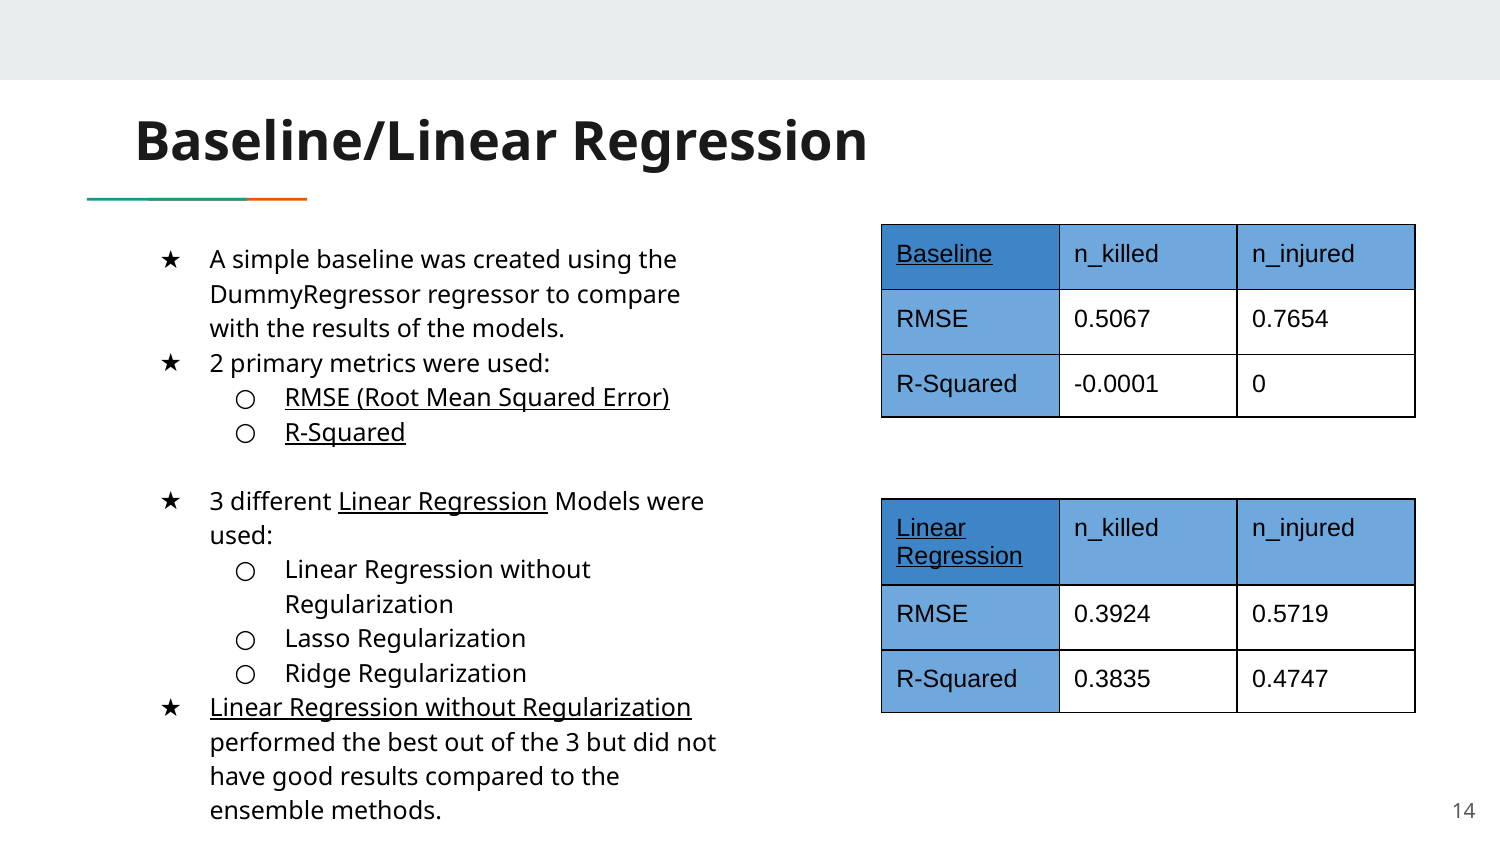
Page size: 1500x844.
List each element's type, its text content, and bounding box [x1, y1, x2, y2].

list A simple baseline was created using the DummyRegressor regressor to compare with the results of the models. 2 primary metrics were used: RMSE (Root Mean Squared Error) R-Squared 3 different Linear Regression Models were used: Linear Regression without Regularization Lasso Regularization Ridge Regularization Linear Regression without Regularization performed the best out of the 3 but did not have good results compared to the ensemble methods. [119, 224, 750, 780]
table_cell 0.3835 [1060, 651, 1236, 712]
table_cell 0.4747 [1238, 651, 1414, 712]
table_cell -0.0001 [1060, 355, 1236, 416]
slide_number ‹#› [1400, 779, 1491, 844]
table_cell 0.3924 [1060, 586, 1236, 649]
table_cell 0 [1238, 355, 1414, 416]
table_cell RMSE [882, 586, 1059, 649]
table_header n_injured [1238, 225, 1414, 289]
table_cell R-Squared [882, 355, 1059, 416]
table_header n_injured [1238, 500, 1414, 584]
title Baseline/Linear Regression [119, 91, 1381, 180]
table_header Baseline [882, 225, 1059, 289]
table_cell 0.5719 [1238, 586, 1414, 649]
table_header n_killed [1060, 225, 1236, 289]
table_cell 0.5067 [1060, 290, 1236, 354]
table_header n_killed [1060, 500, 1236, 584]
table_cell 0.7654 [1238, 290, 1414, 354]
table_cell RMSE [882, 290, 1059, 354]
table_cell R-Squared [882, 651, 1059, 712]
table_header Linear Regression [882, 500, 1059, 584]
